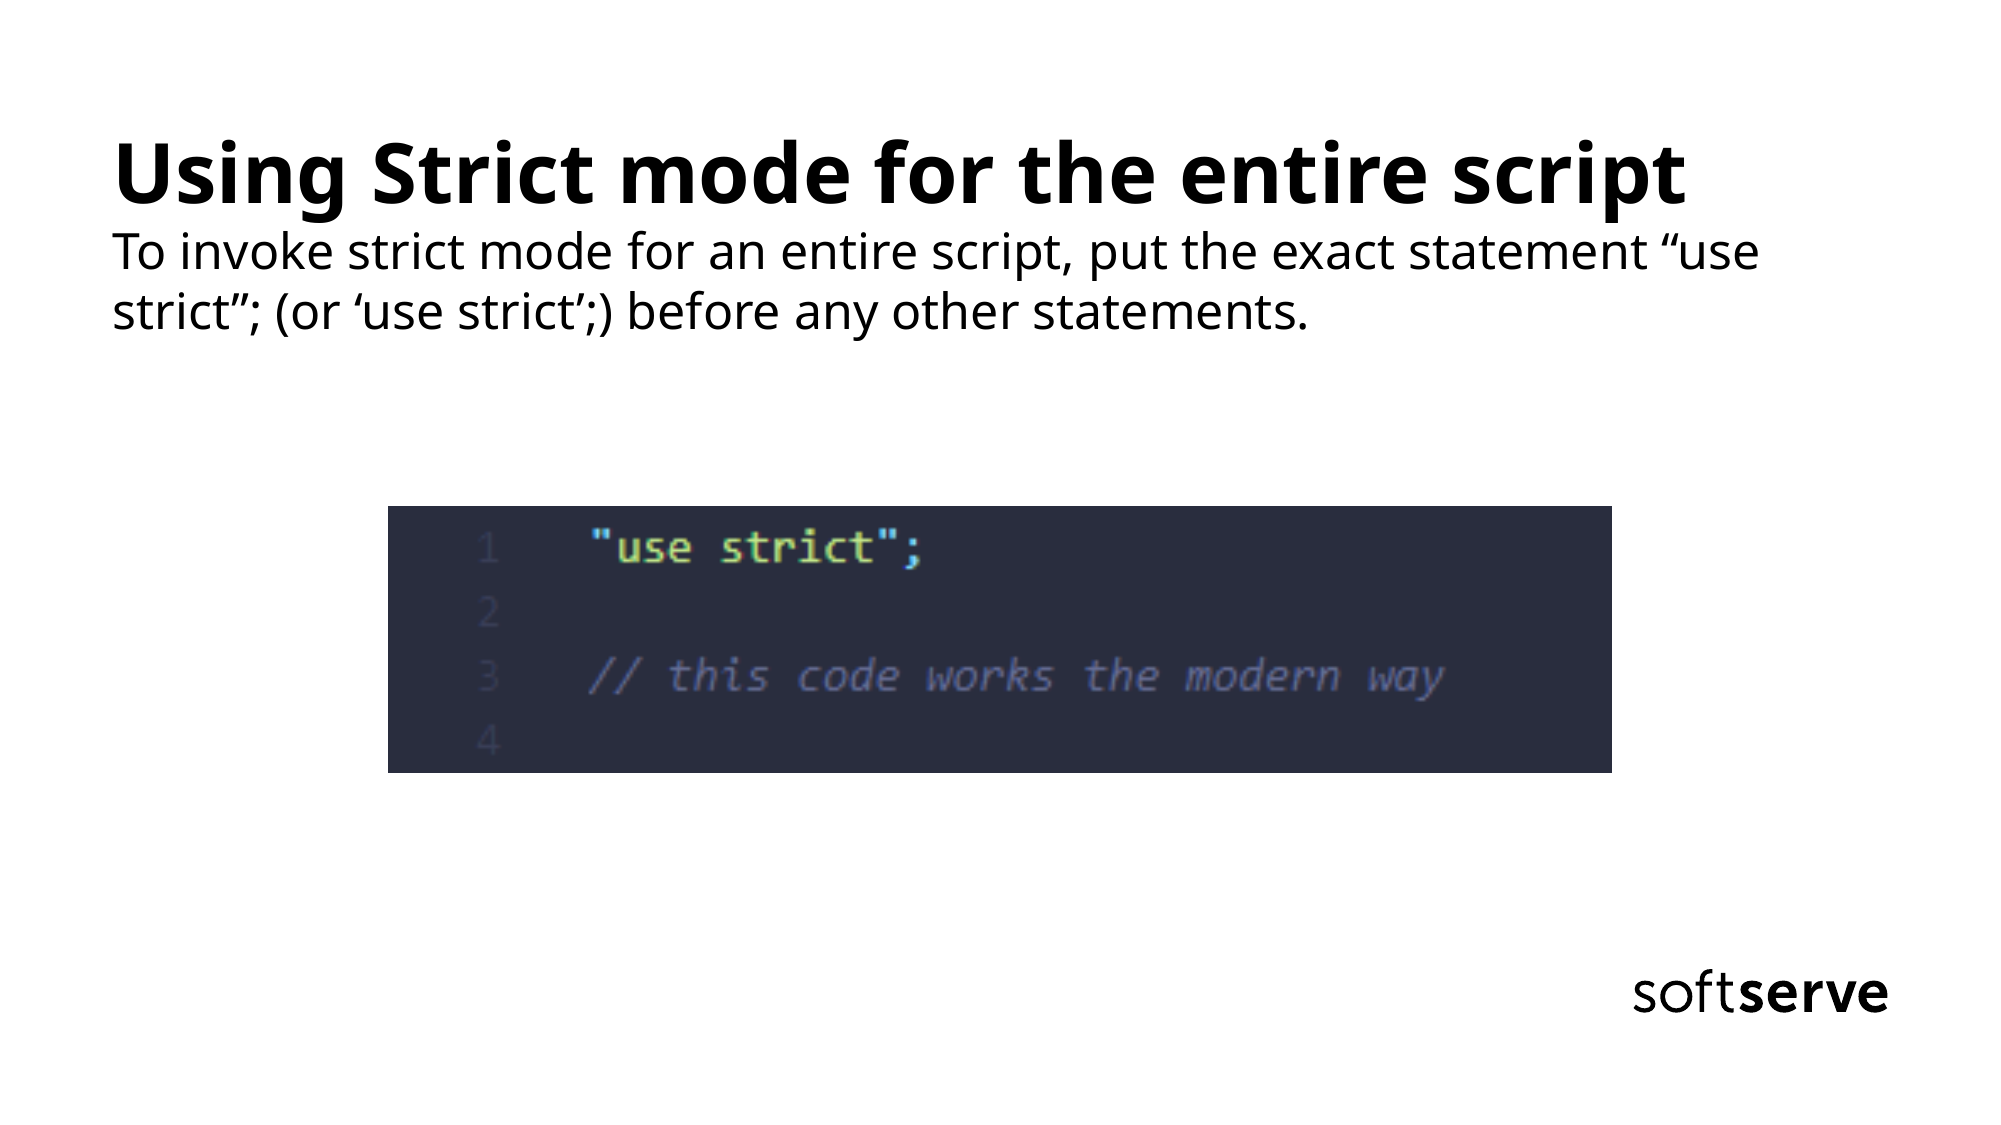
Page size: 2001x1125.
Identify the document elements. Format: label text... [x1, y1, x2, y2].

picture [388, 506, 1612, 773]
title Using Strict mode for the entire script To invoke strict mode for an entire script, put the exact statement “use strict”; (or ‘use strict’;) before any other statements. [112, 112, 1888, 900]
